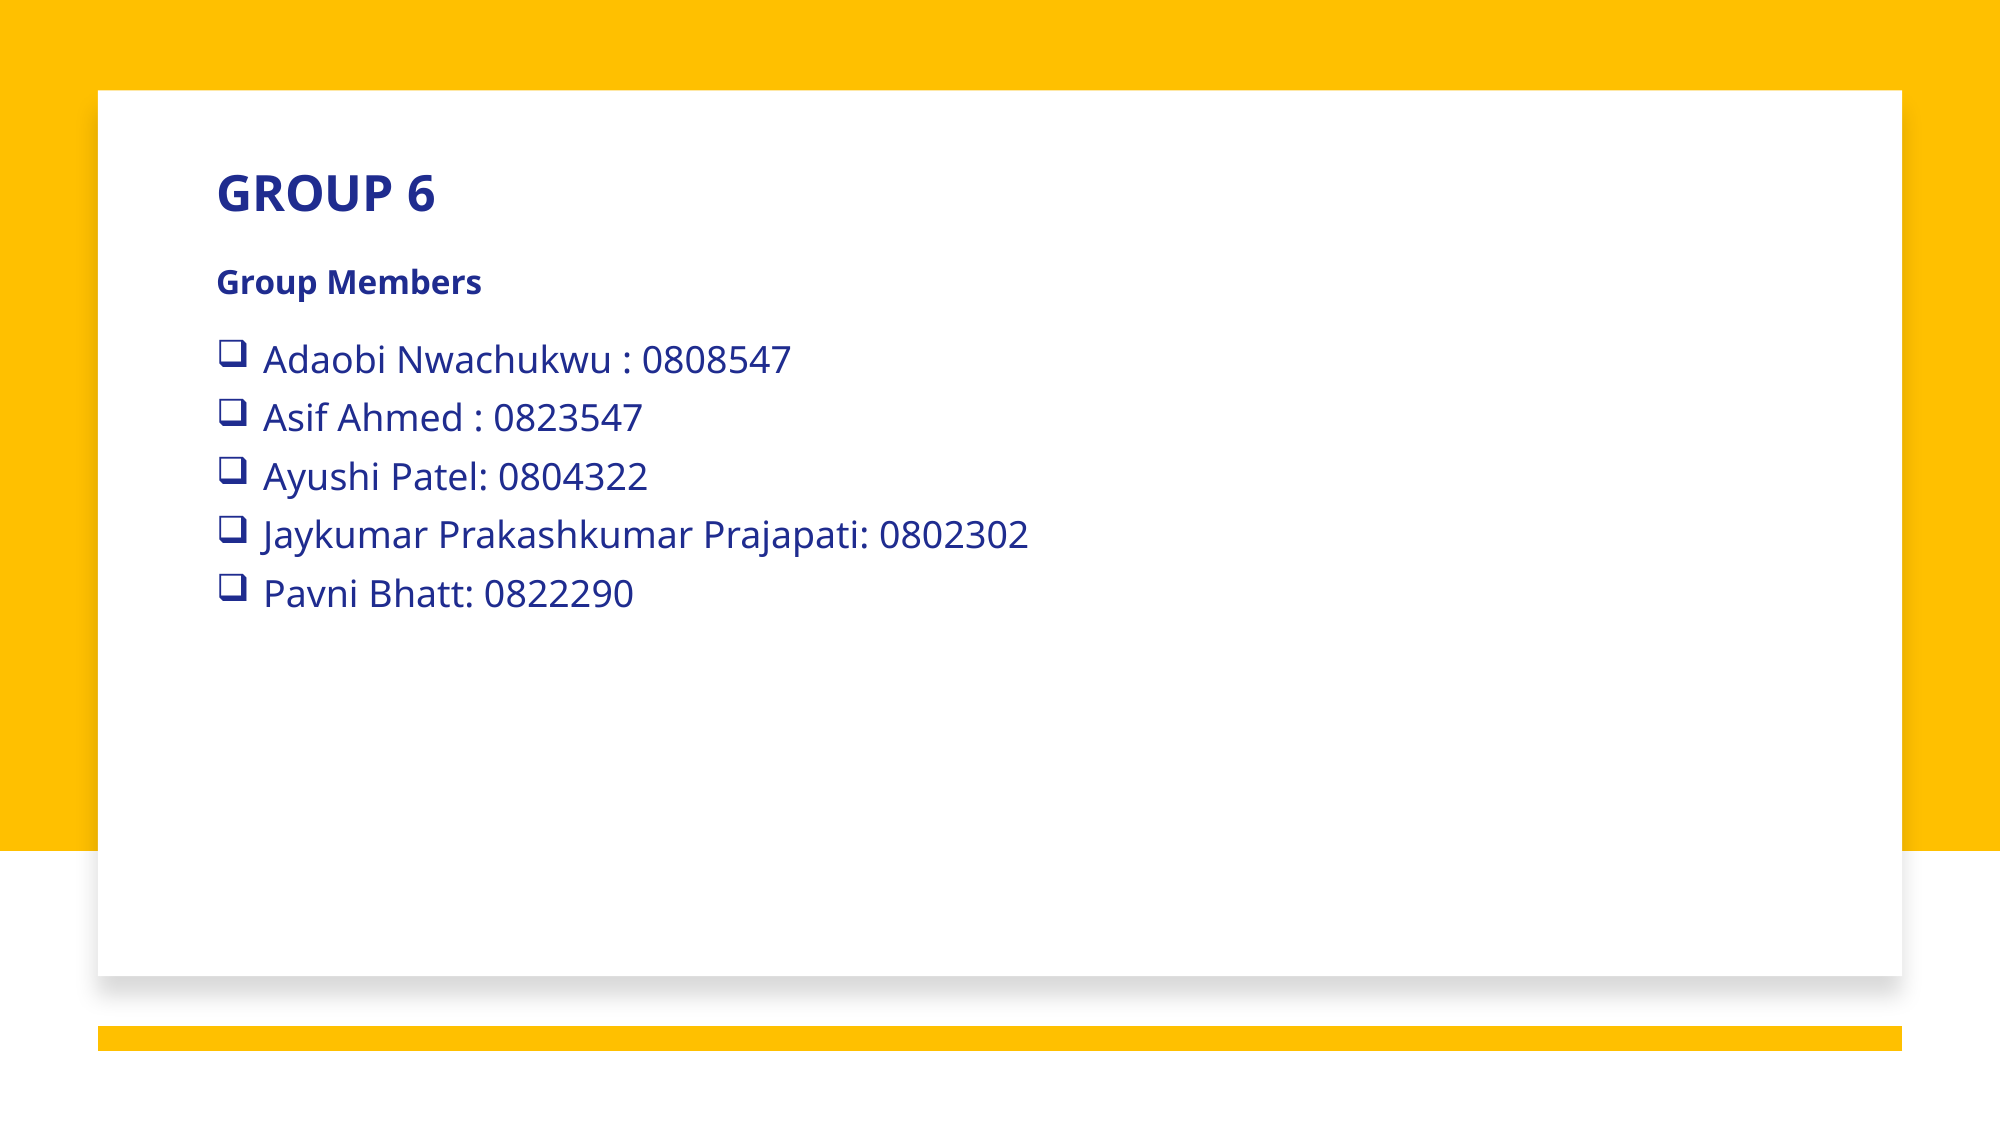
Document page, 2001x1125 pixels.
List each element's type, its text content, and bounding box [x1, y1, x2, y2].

text_box [0, 852, 2000, 1125]
text_box Adaobi Nwachukwu : 0808547 Asif Ahmed : 0823547 Ayushi​ Patel: 0804322 Jaykumar Prakashkumar Prajapati: 0802302 Pavni Bhatt: 0822290 [201, 325, 1103, 911]
text_box [97, 89, 1903, 977]
text_box GROUP 6 Group Members [201, 153, 1202, 309]
text_box [0, 0, 2000, 852]
